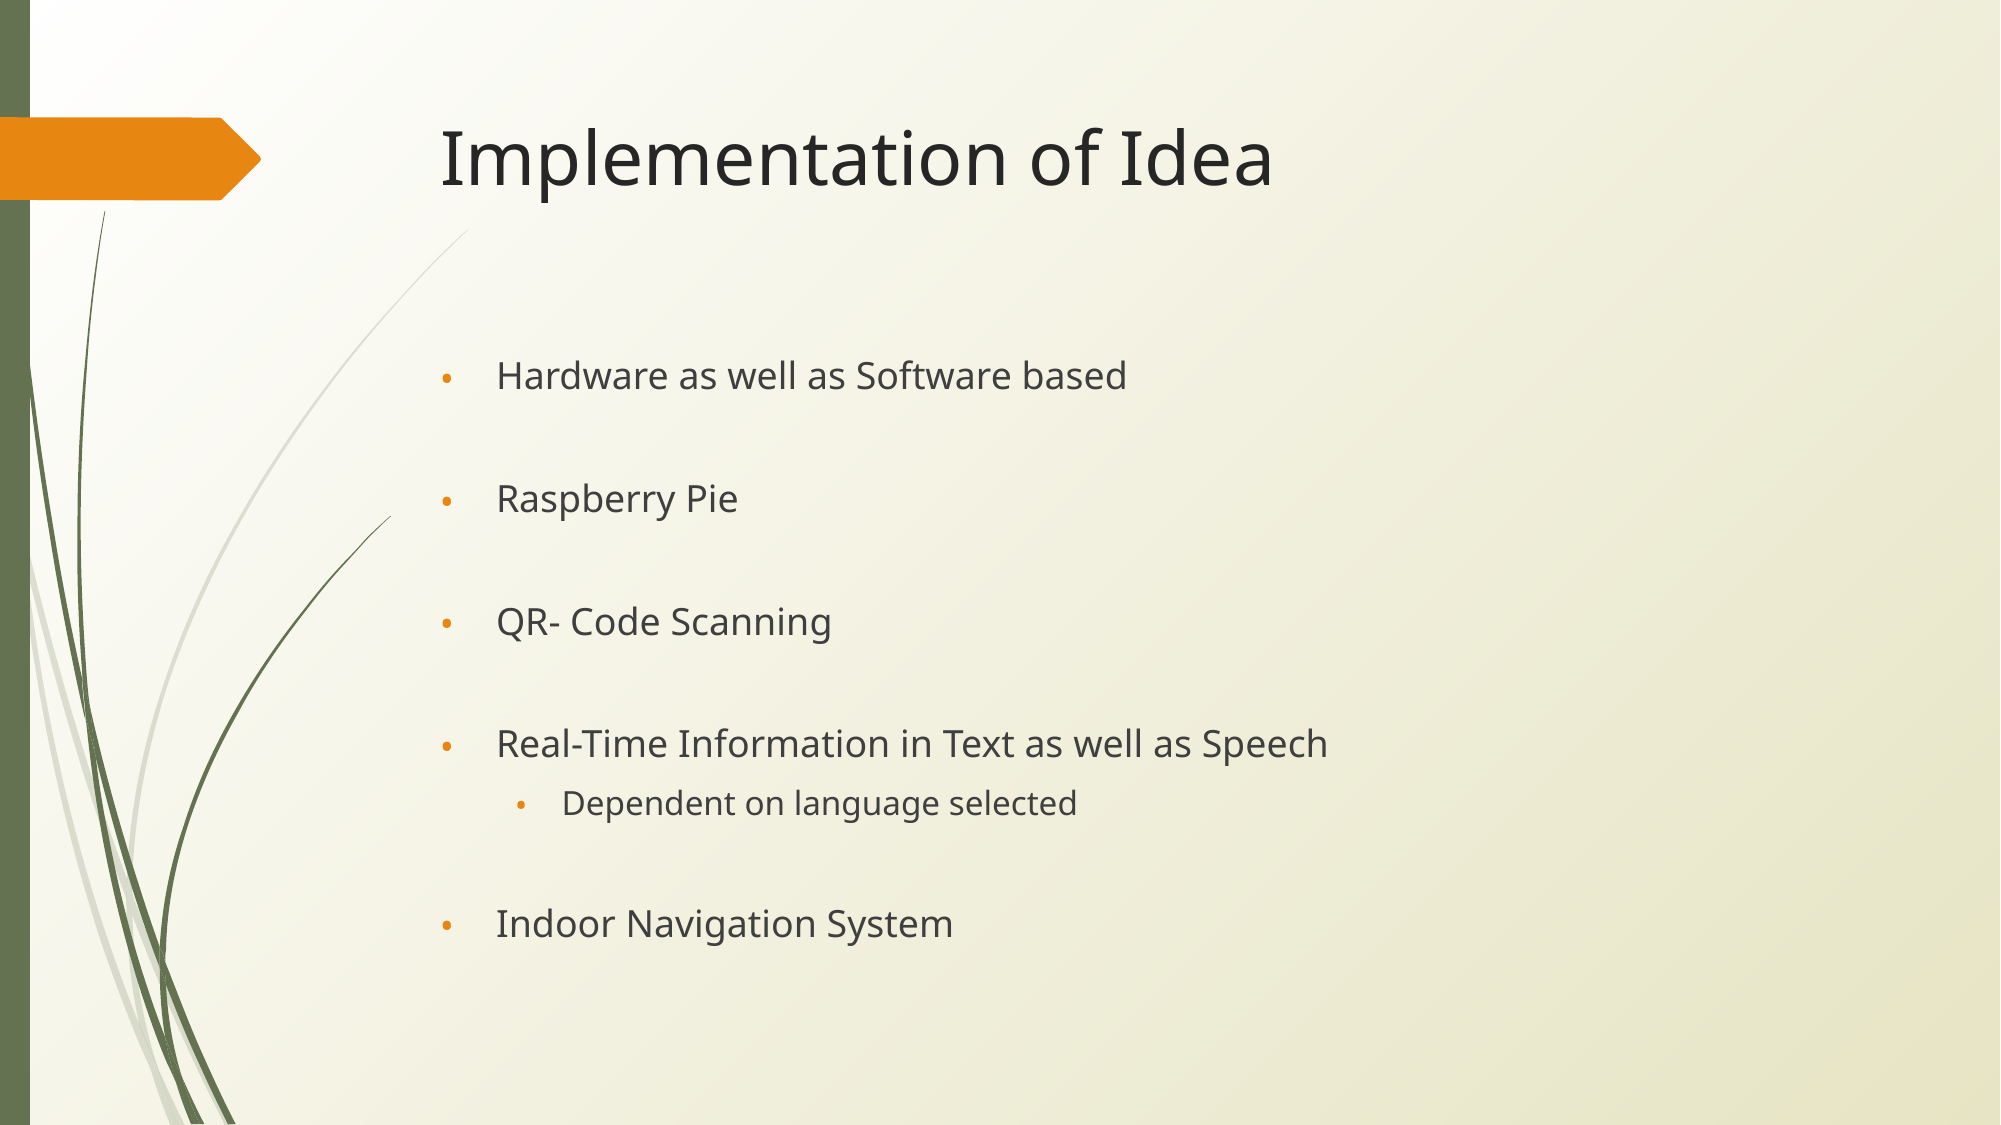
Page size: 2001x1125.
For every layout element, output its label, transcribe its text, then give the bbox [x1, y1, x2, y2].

title Implementation of Idea [425, 102, 1888, 313]
list Hardware as well as Software based Raspberry Pie QR- Code Scanning Real-Time Information in Text as well as Speech Dependent on language selected Indoor Navigation System [424, 350, 1888, 1015]
